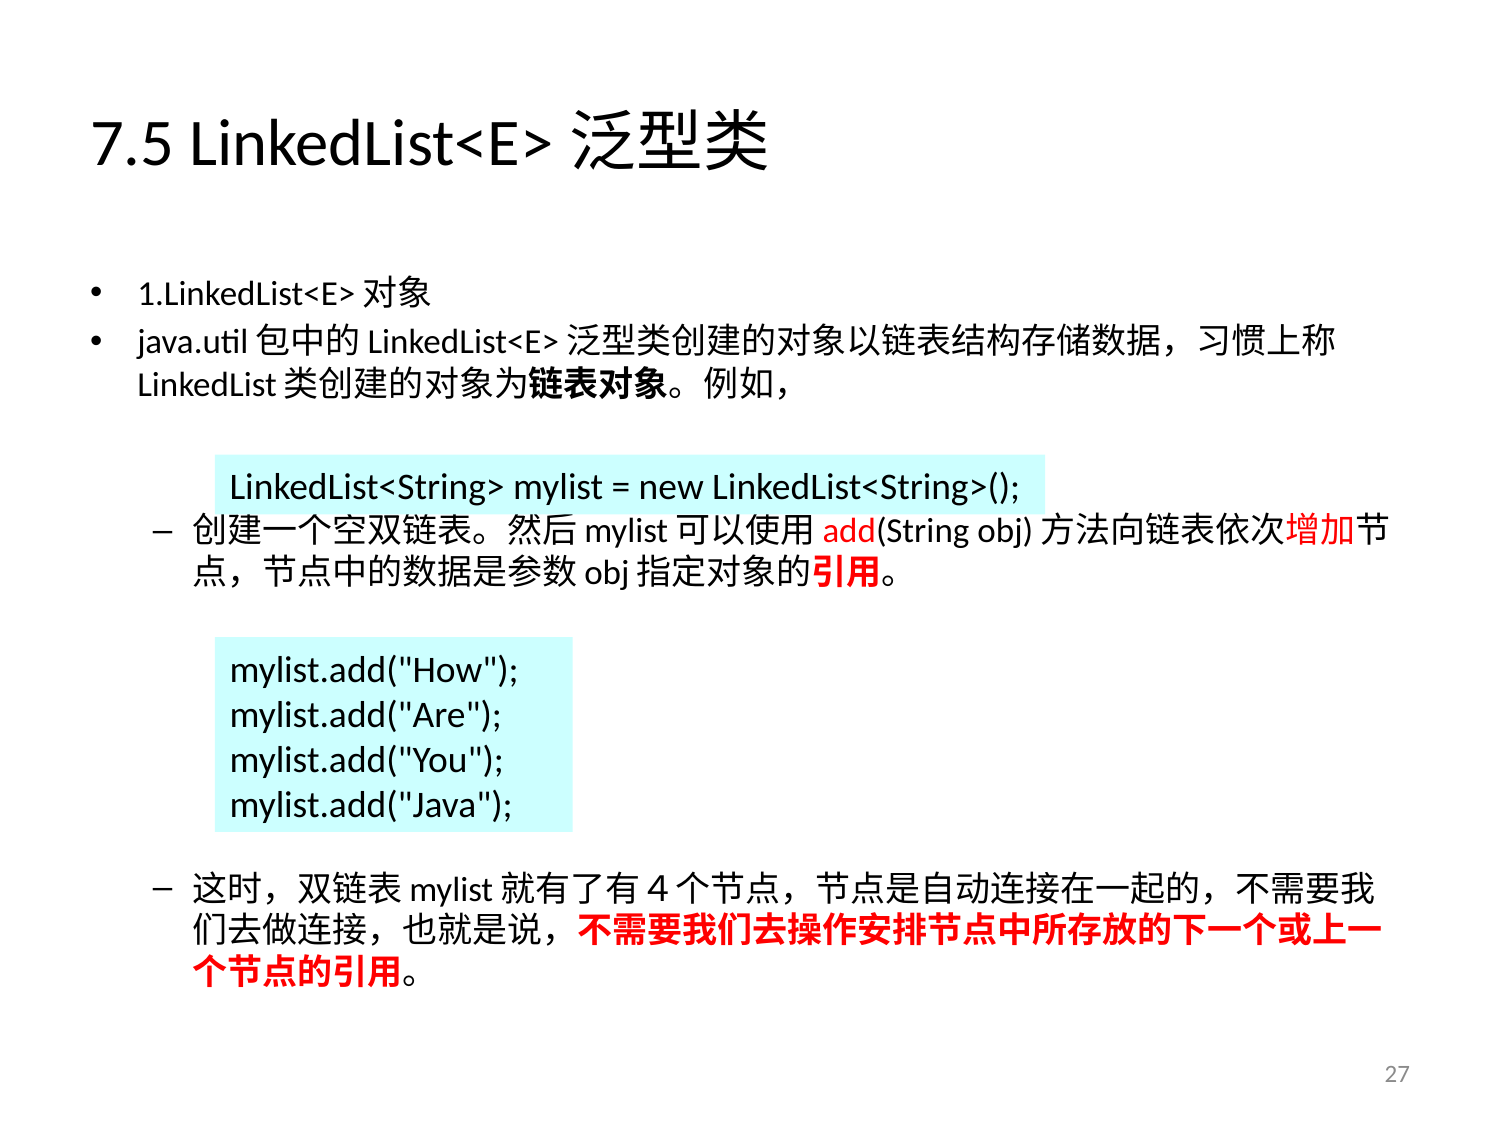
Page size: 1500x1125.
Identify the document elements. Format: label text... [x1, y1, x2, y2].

title 7.5 LinkedList<E>泛型类 [75, 45, 1425, 233]
slide_number 27 [1074, 1042, 1425, 1103]
text_box mylist.add("How"); mylist.add("Are"); mylist.add("You"); mylist.add("Java"); [214, 637, 573, 832]
text_box LinkedList<String> mylist = new LinkedList<String>(); [214, 454, 1046, 515]
list 1.LinkedList<E>对象 java.util包中的LinkedList<E>泛型类创建的对象以链表结构存储数据，习惯上称LinkedList类创建的对象为链表对象。例如， 创建一个空双链表。然后mylist可以使用add(String obj)方法向链表依次增加节点，节点中的数据是参数obj指定对象的引用。 这时，双链表mylist就有了有４个节点，节点是自动连接在一起的，不需要我们去做连接，也就是说，不需要我们去操作安排节点中所存放的下一个或上一个节点的引用。 [75, 262, 1425, 1005]
